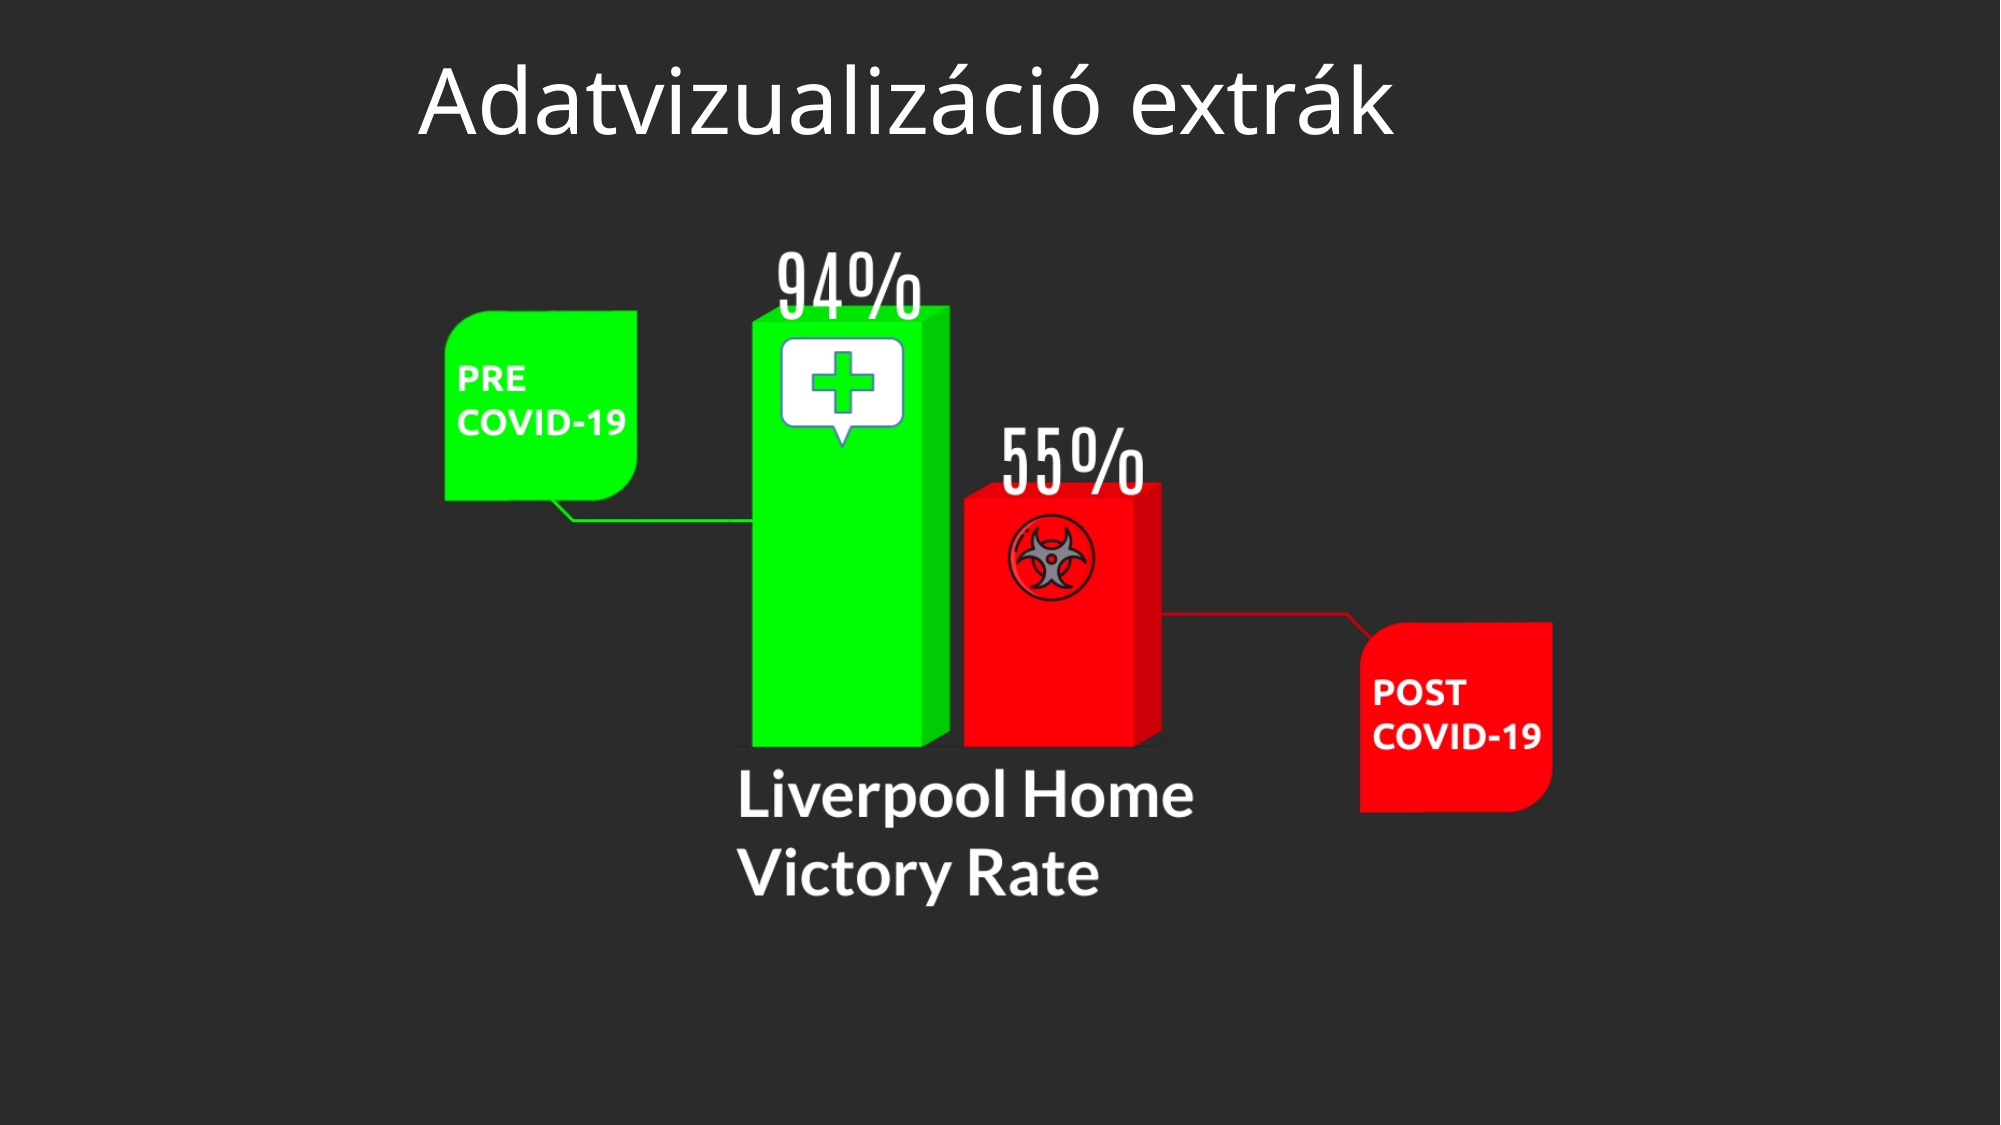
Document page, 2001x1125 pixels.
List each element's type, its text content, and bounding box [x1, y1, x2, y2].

text_box Adatvizualizáció extrák [404, 35, 1810, 161]
picture [312, 162, 1688, 974]
